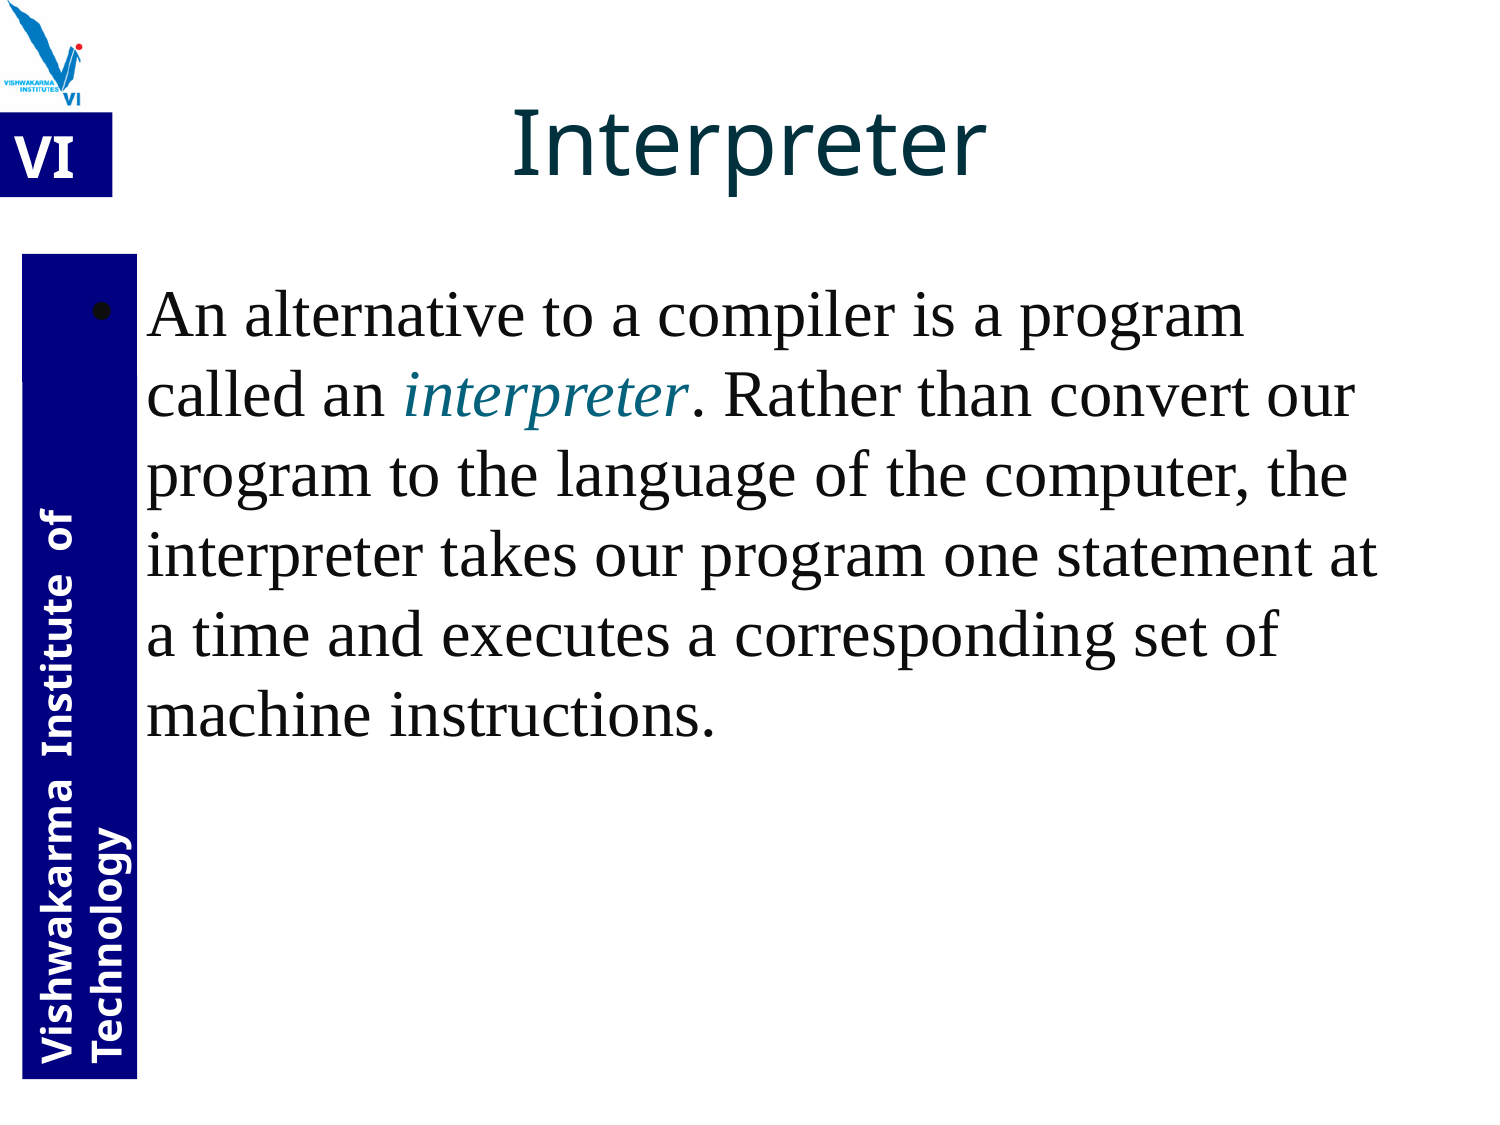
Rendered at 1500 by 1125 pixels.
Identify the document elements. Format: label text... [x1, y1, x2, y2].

title Interpreter [75, 45, 1425, 233]
list An alternative to a compiler is a program called an interpreter. Rather than convert our program to the language of the computer, the interpreter takes our program one statement at a time and executes a corresponding set of machine instructions. [75, 262, 1425, 1005]
